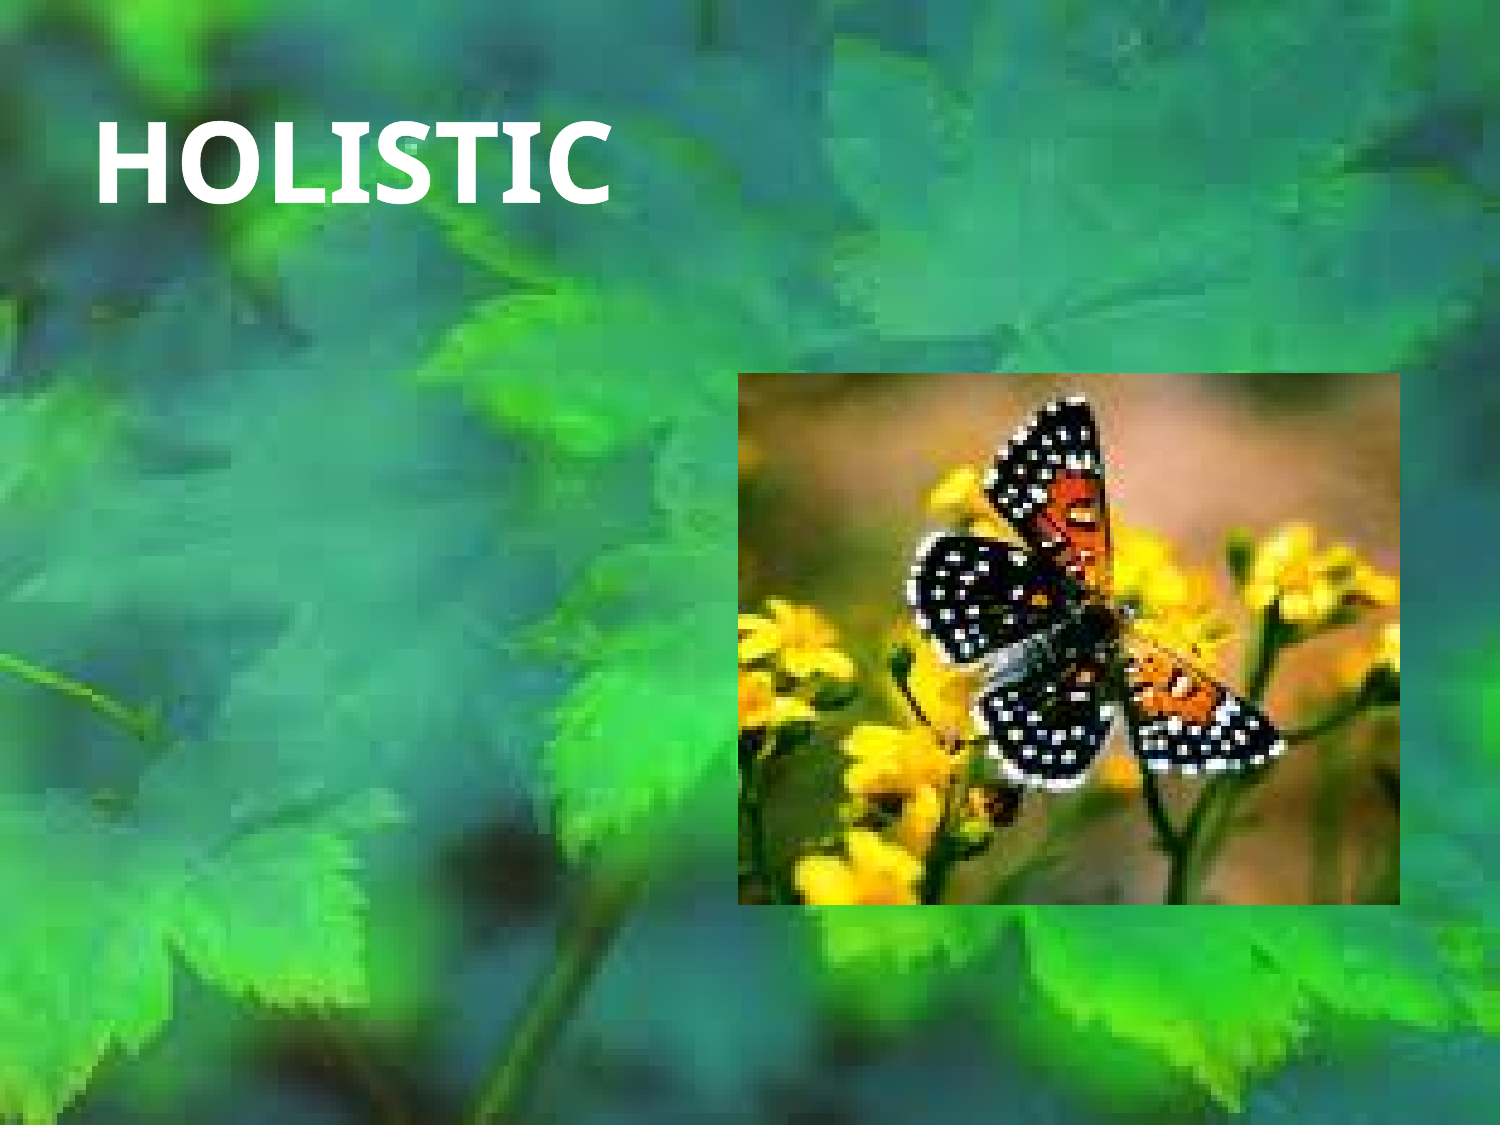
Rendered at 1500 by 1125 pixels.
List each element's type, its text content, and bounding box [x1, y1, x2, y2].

title HOLISTIC [75, 45, 1300, 233]
picture [0, 0, 1500, 1125]
